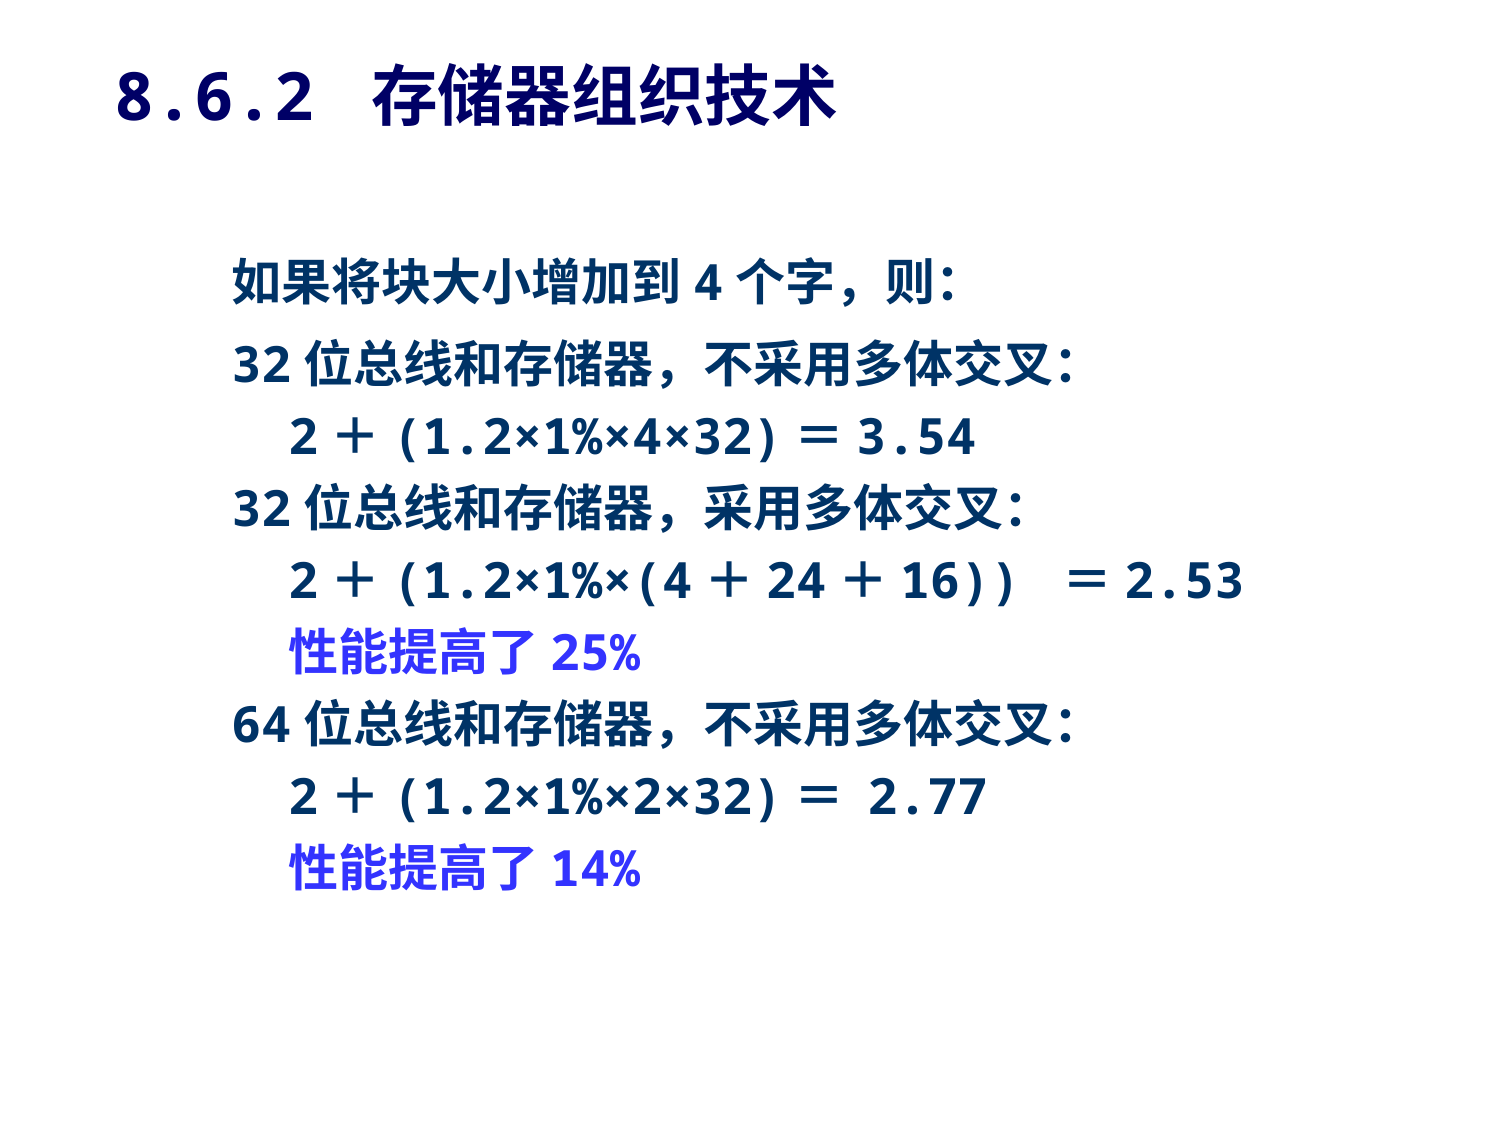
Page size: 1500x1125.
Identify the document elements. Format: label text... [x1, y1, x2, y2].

text_box 如果将块大小增加到4个字，则： 32位总线和存储器，不采用多体交叉： 2＋(1.2×1%×4×32)＝3.54 32位总线和存储器，采用多体交叉： 2＋(1.2×1%×(4＋24＋16)) ＝2.53 性能提高了25% 64位总线和存储器，不采用多体交叉： 2＋(1.2×1%×2×32)＝ 2.77 性能提高了14% [216, 219, 1259, 904]
text_box 8.6.2 存储器组织技术 [100, 66, 1329, 142]
